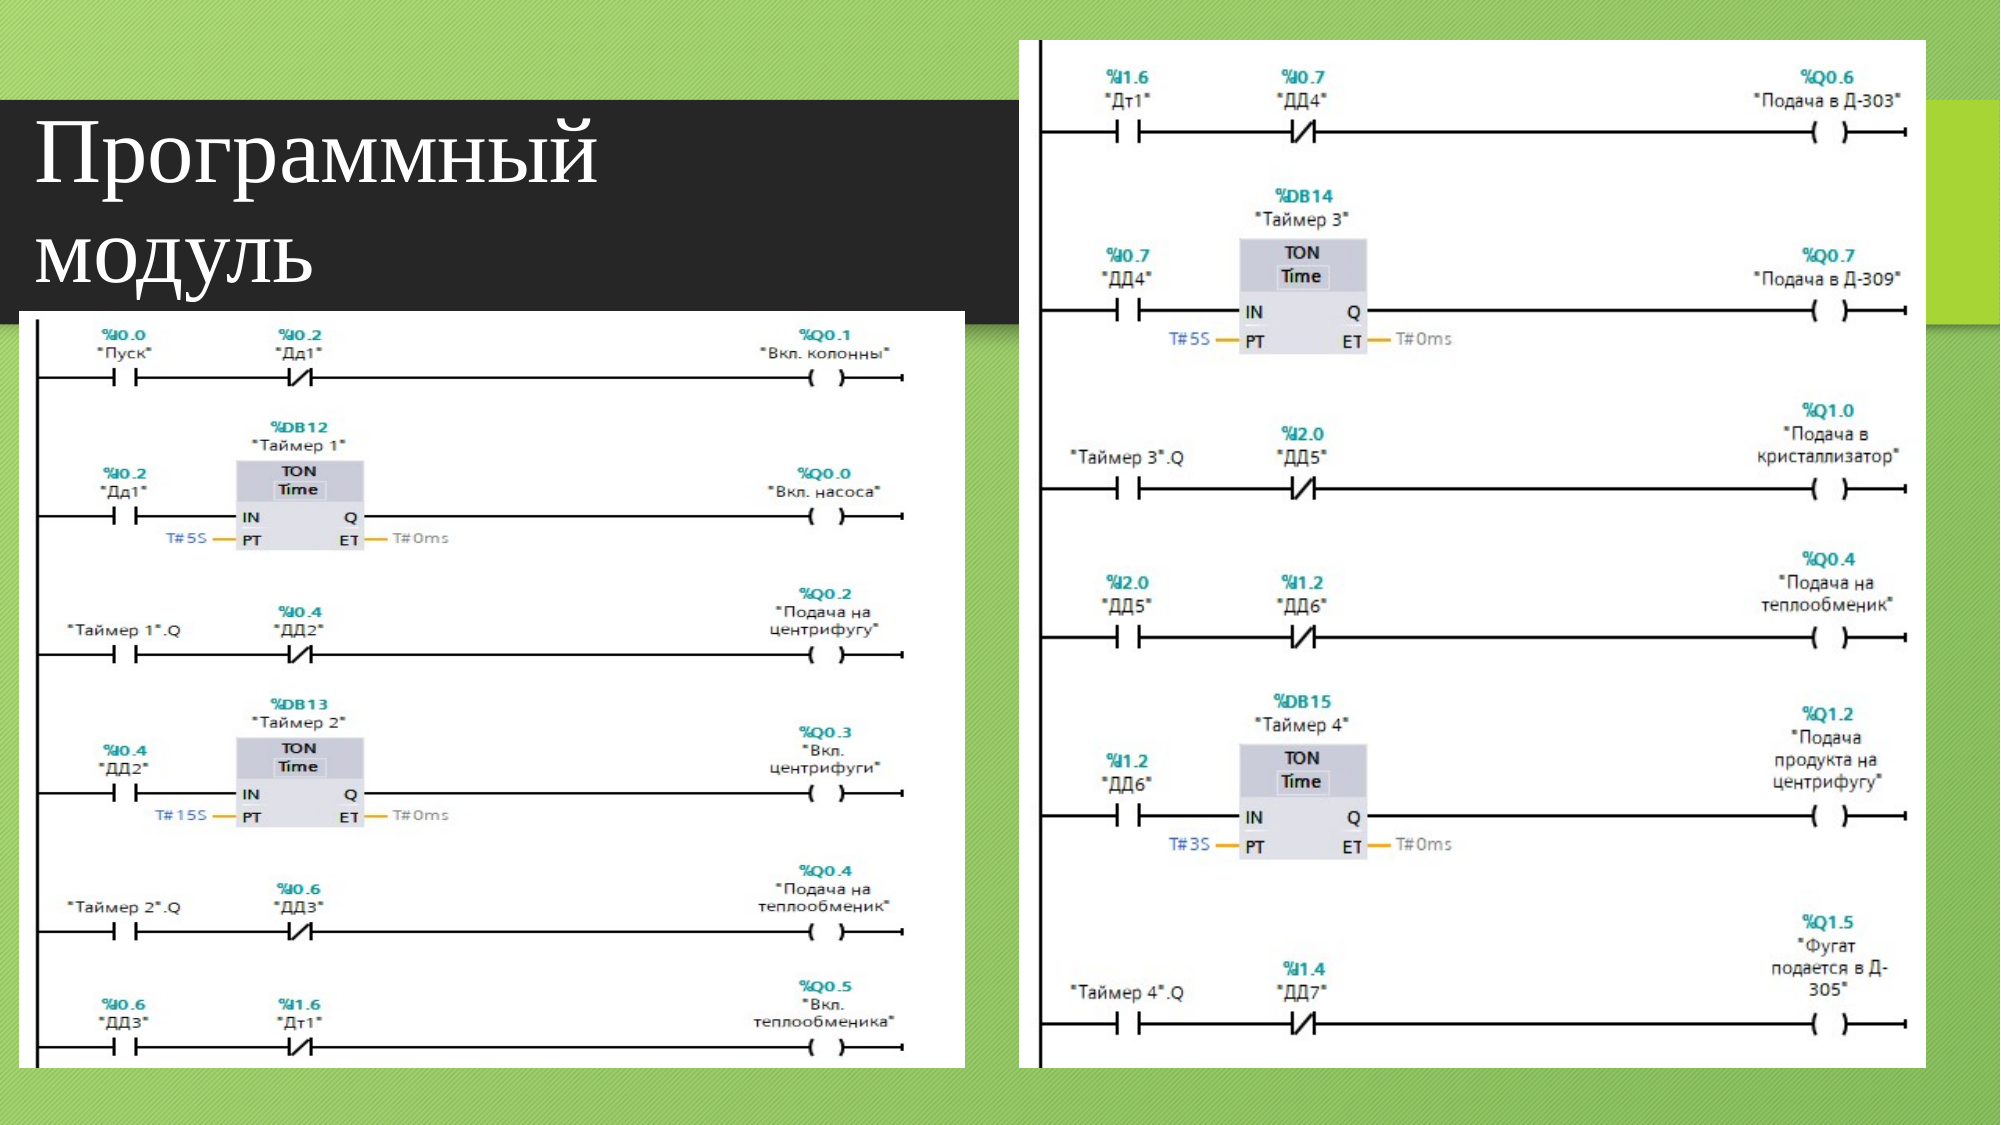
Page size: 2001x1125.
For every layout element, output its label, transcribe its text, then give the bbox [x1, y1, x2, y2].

title Программный модуль [19, 94, 773, 311]
picture [0, 40, 2000, 1068]
